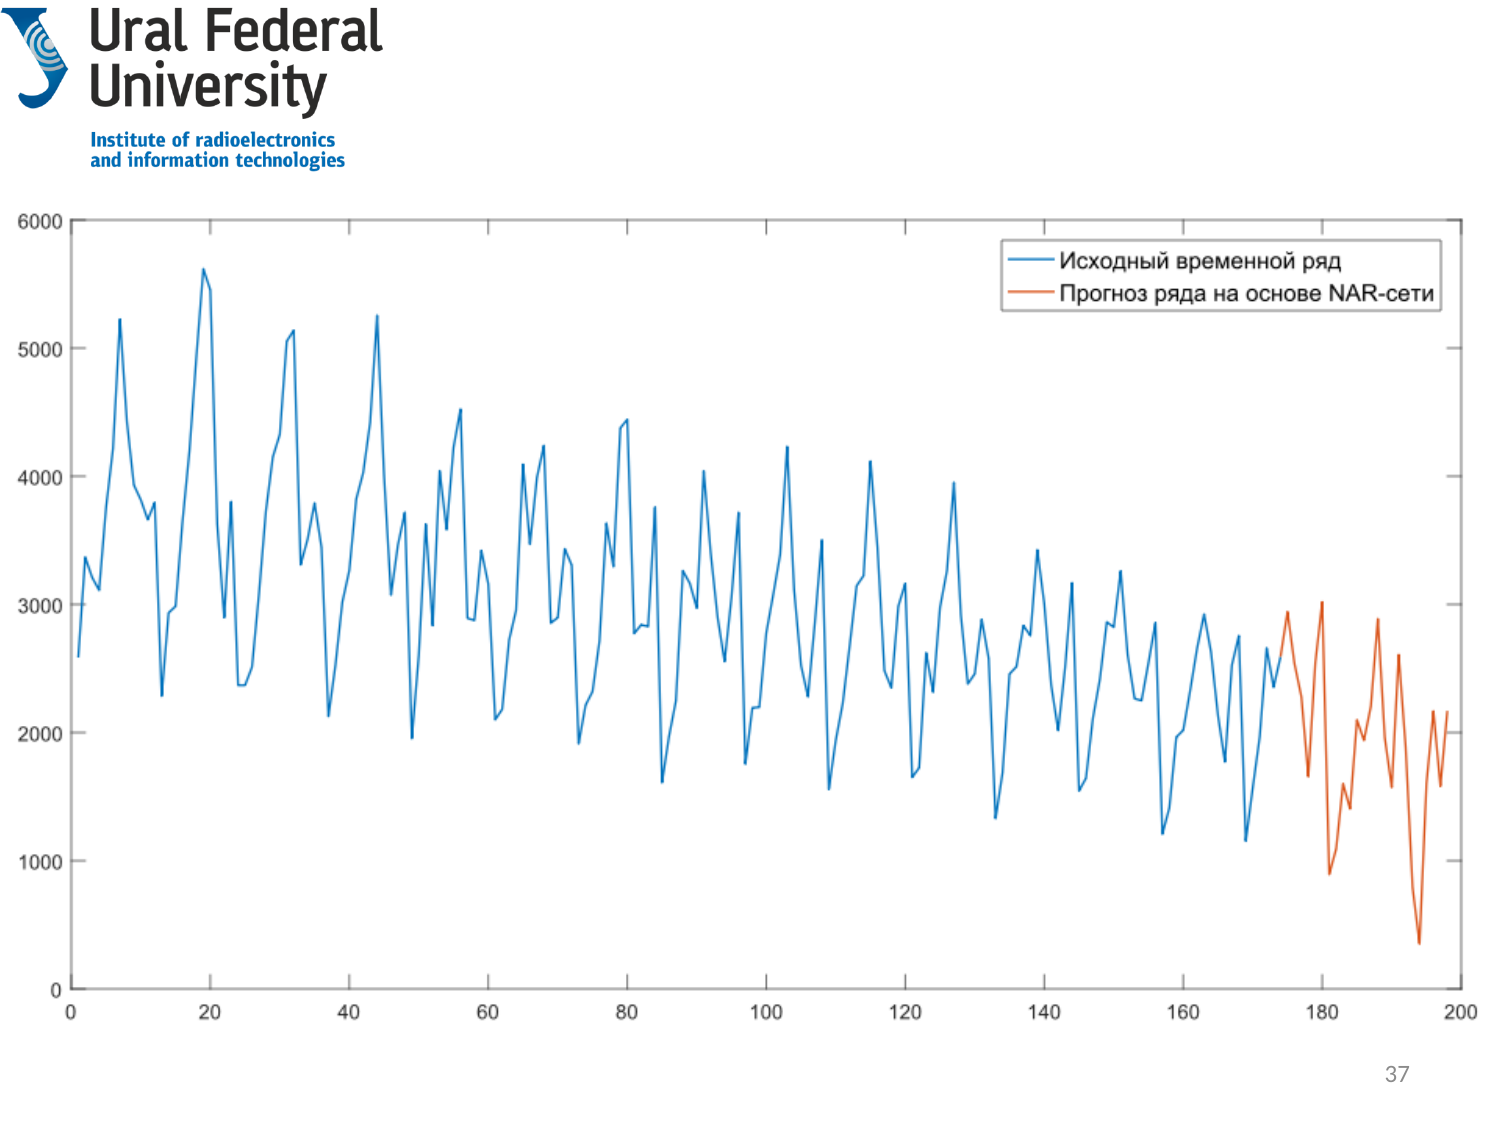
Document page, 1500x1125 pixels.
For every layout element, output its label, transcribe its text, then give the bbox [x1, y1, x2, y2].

picture [14, 188, 1485, 1037]
slide_number 37 [1074, 1045, 1425, 1103]
picture [0, 0, 384, 174]
